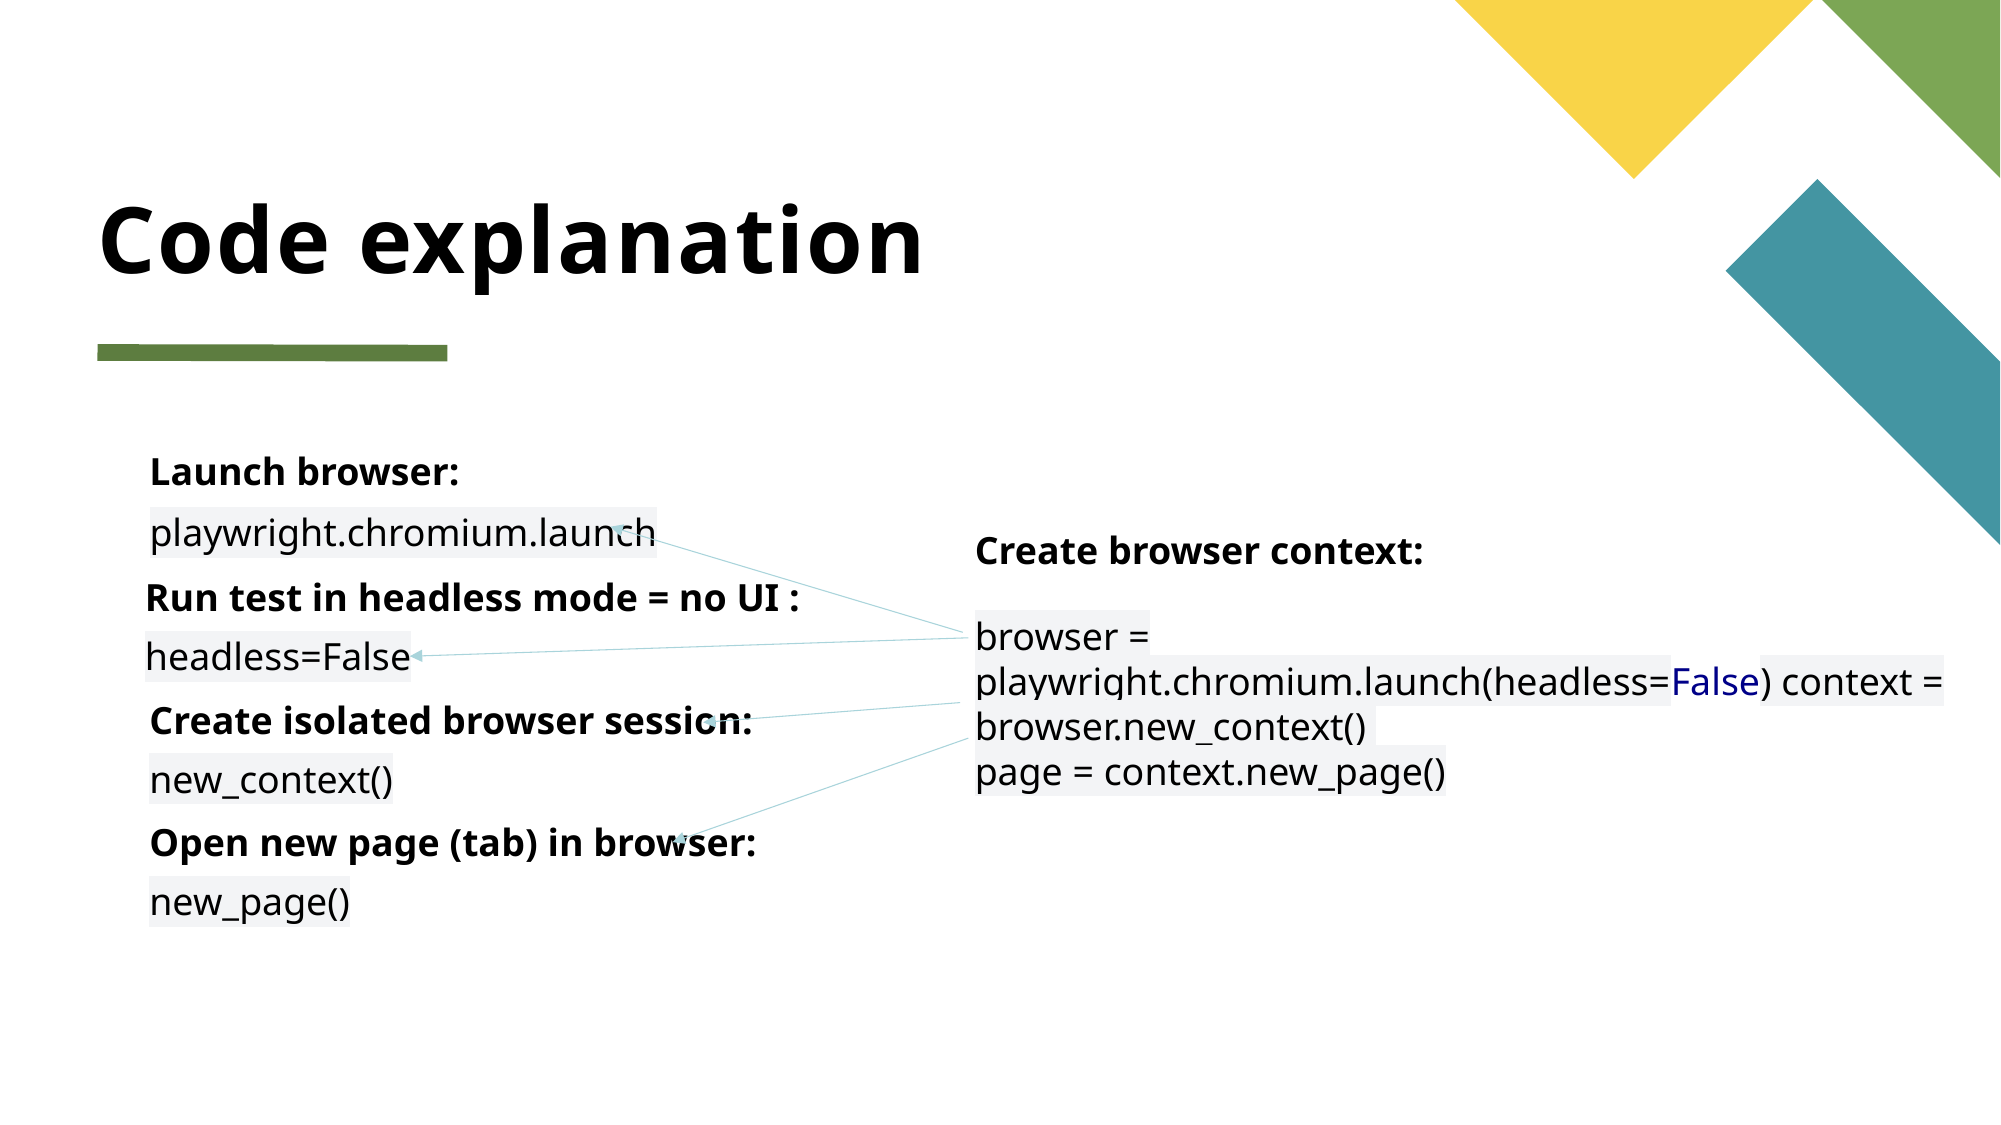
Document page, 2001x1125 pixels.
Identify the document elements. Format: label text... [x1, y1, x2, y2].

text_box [409, 637, 969, 657]
text_box Create isolated browser session: [134, 689, 944, 748]
text_box new_context() [134, 748, 672, 808]
text_box Launch browser: [134, 440, 944, 501]
title Code explanation [97, 32, 1898, 291]
text_box Create browser context: [960, 519, 1770, 580]
text_box new_context() [969, 748, 1135, 808]
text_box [610, 526, 963, 633]
text_box Run test in headless mode = no UI : [130, 567, 610, 625]
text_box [703, 680, 961, 723]
text_box playwright.chromium.launch [134, 501, 1346, 562]
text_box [672, 738, 969, 843]
text_box browser = playwright.chromium.launch(headless=False) context = browser.new_context() page = context.new_page() [960, 605, 1961, 800]
text_box new_page() [134, 870, 1135, 931]
text_box headless=False [130, 625, 960, 686]
text_box Open new page (tab) in browser: [134, 811, 944, 870]
